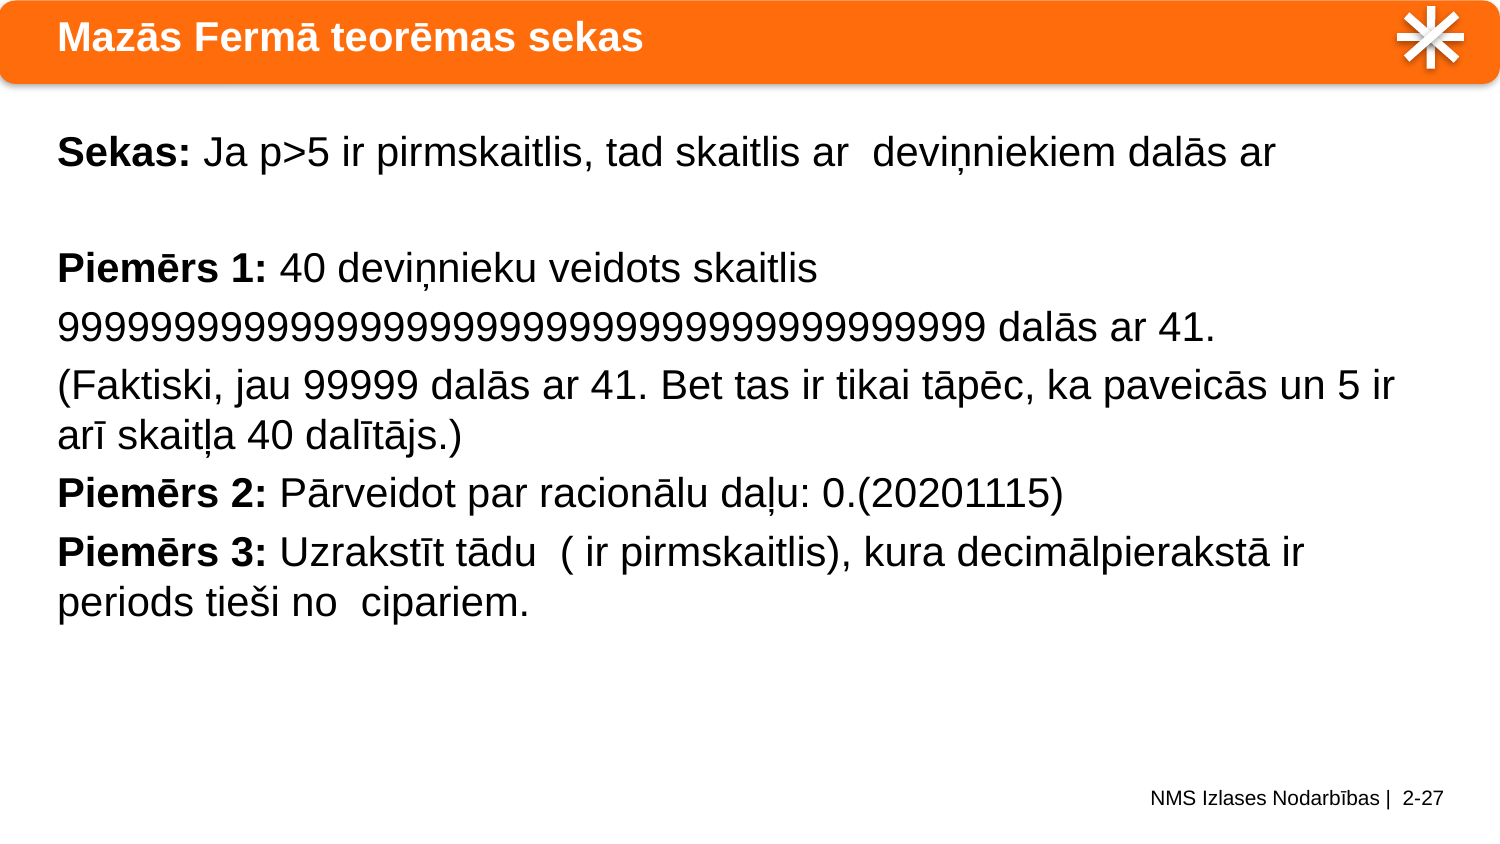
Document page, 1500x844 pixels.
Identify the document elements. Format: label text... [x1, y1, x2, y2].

title Mazās Fermā teorēmas sekas [56, 10, 1383, 73]
